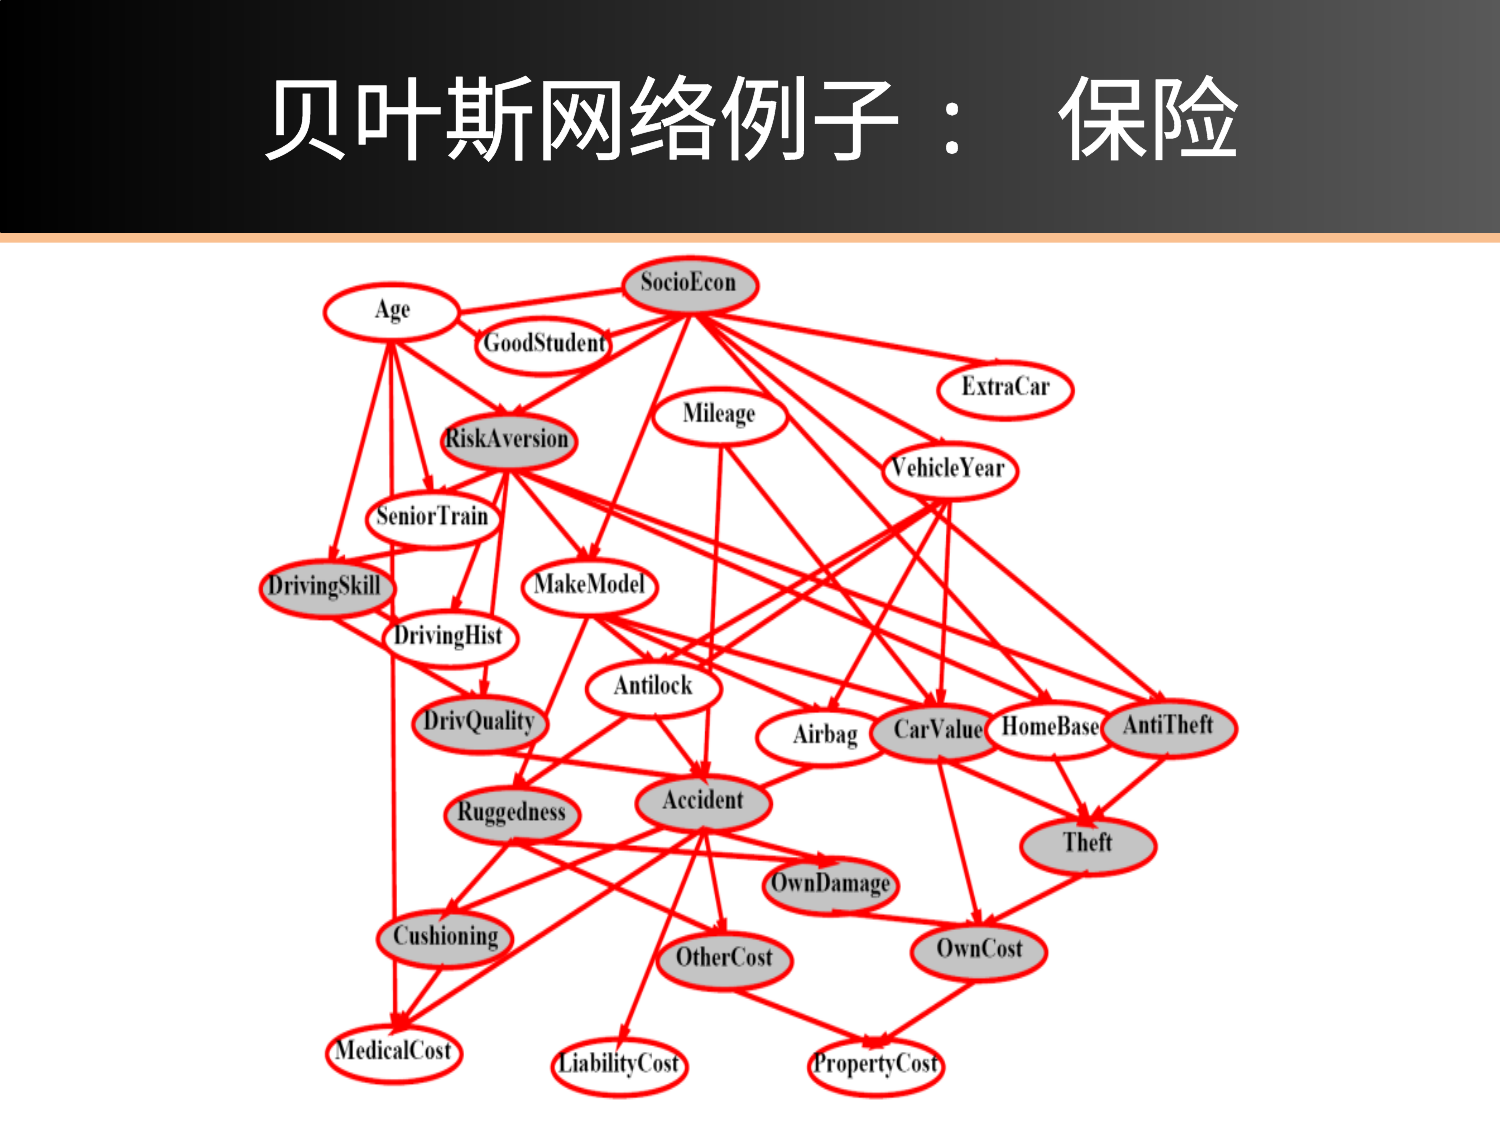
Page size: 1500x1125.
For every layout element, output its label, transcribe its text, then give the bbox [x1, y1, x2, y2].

picture [253, 248, 1248, 1125]
title 贝叶斯网络例子: 保险 [0, 0, 1500, 233]
